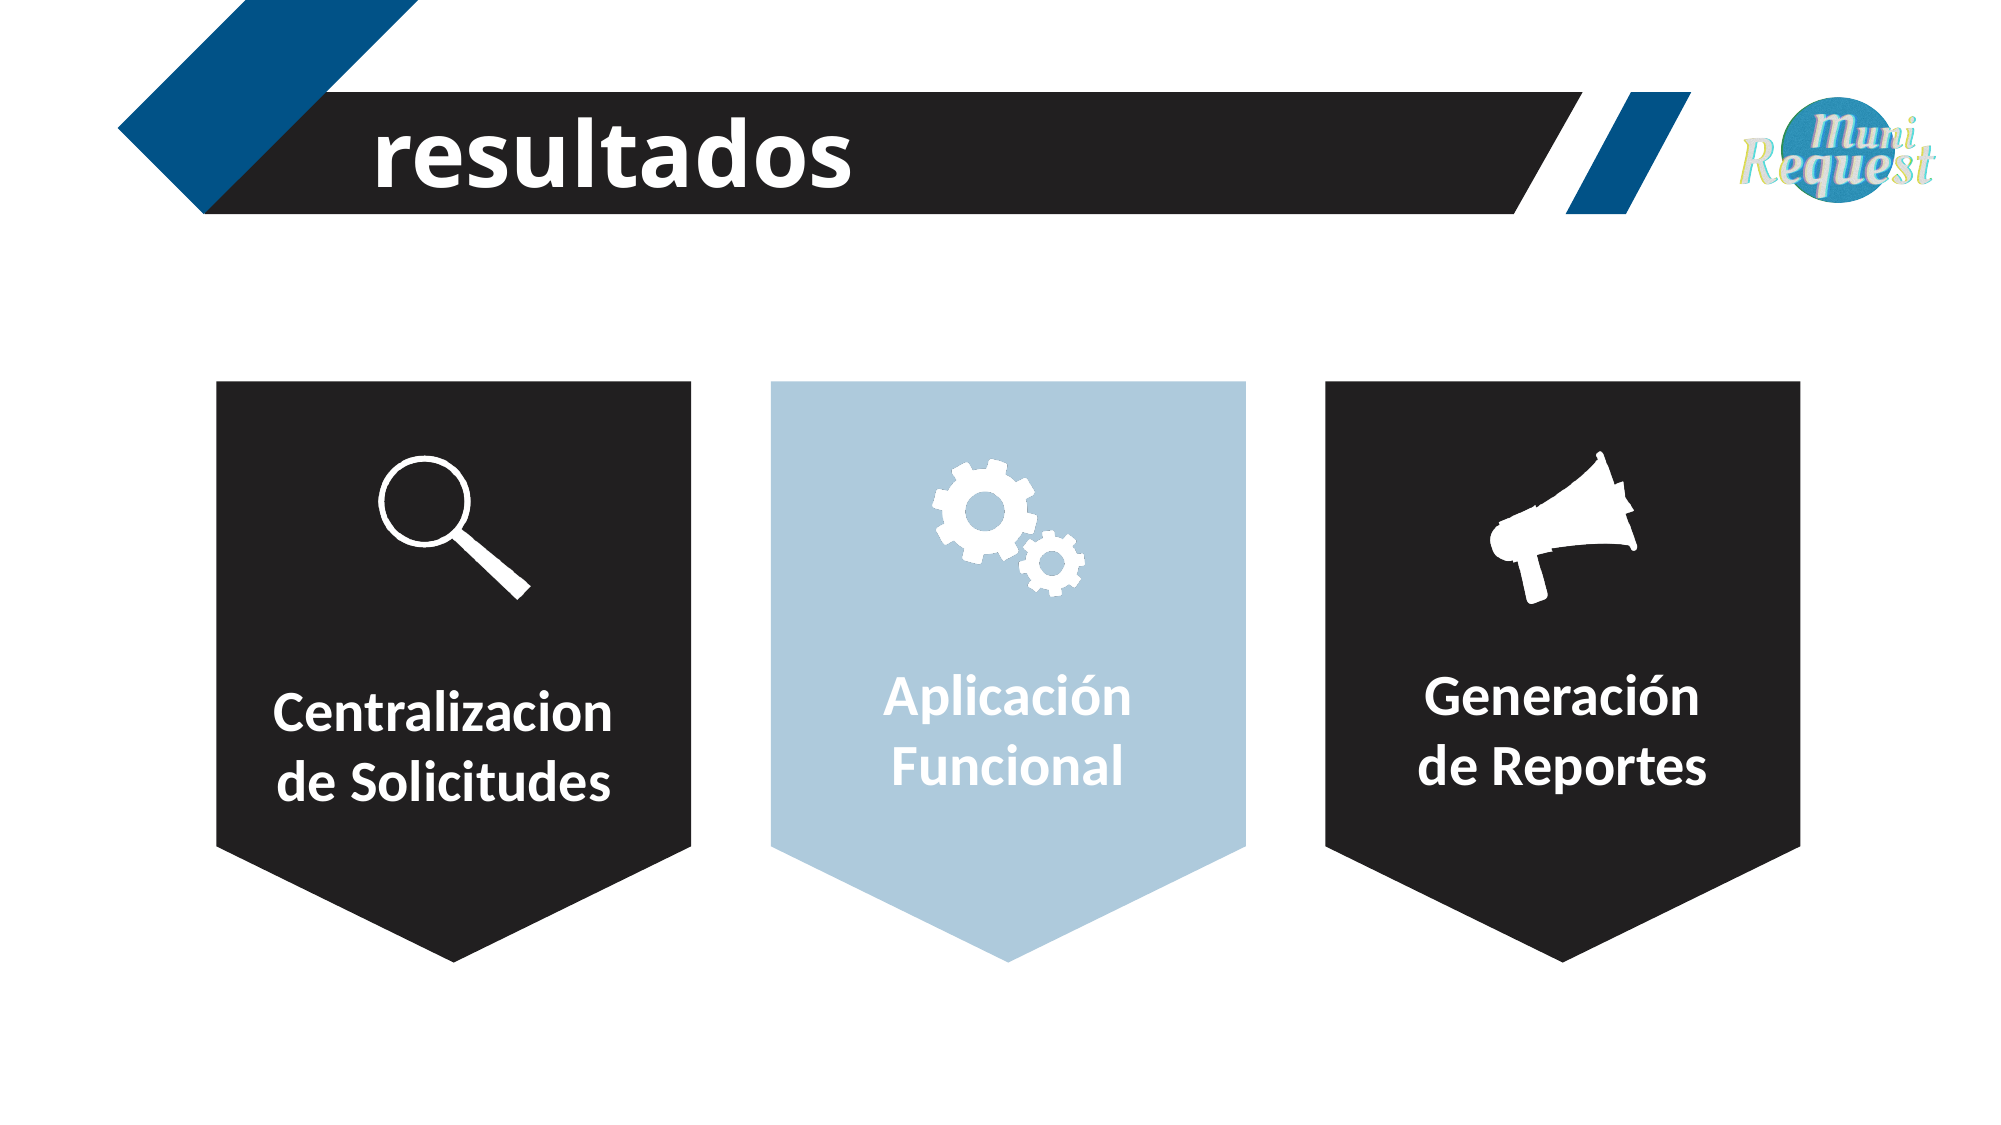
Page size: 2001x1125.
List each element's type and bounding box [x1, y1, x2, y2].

text_box [770, 380, 1246, 963]
text_box [204, 87, 1692, 215]
text_box [215, 380, 692, 963]
text_box [1325, 380, 1801, 963]
picture [1739, 95, 1940, 207]
text_box [117, 0, 419, 210]
